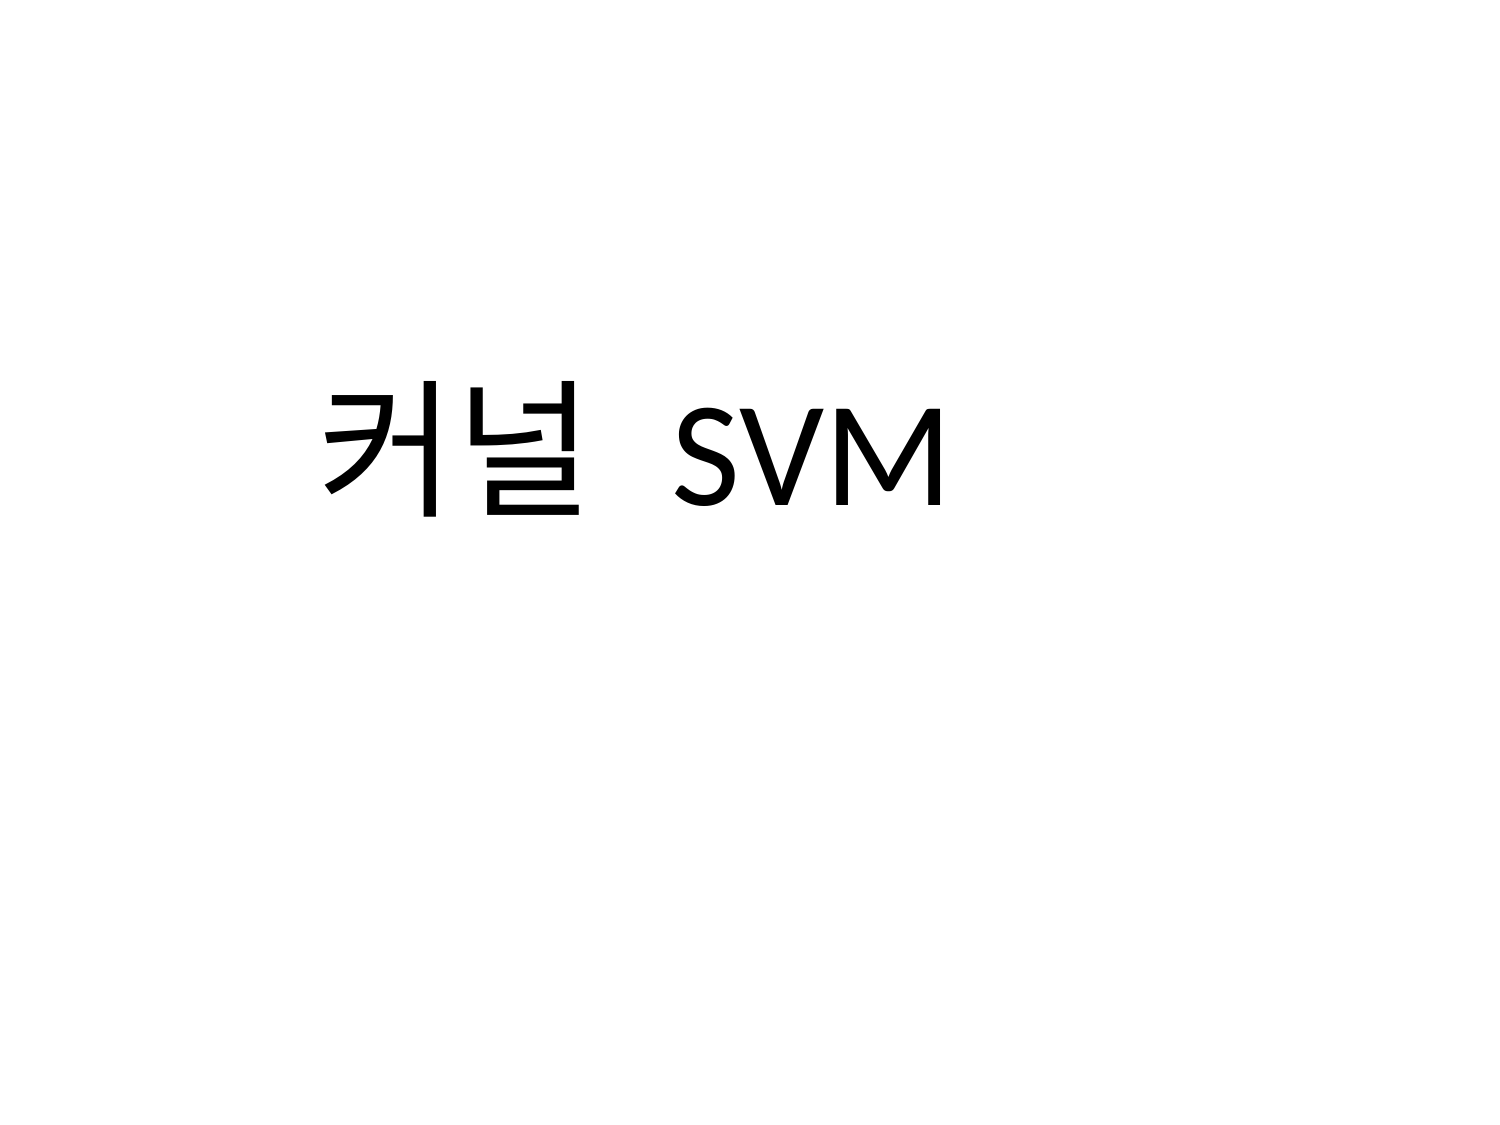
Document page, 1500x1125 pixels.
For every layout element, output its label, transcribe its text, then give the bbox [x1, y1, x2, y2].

text_box 커널 SVM [302, 348, 1251, 543]
